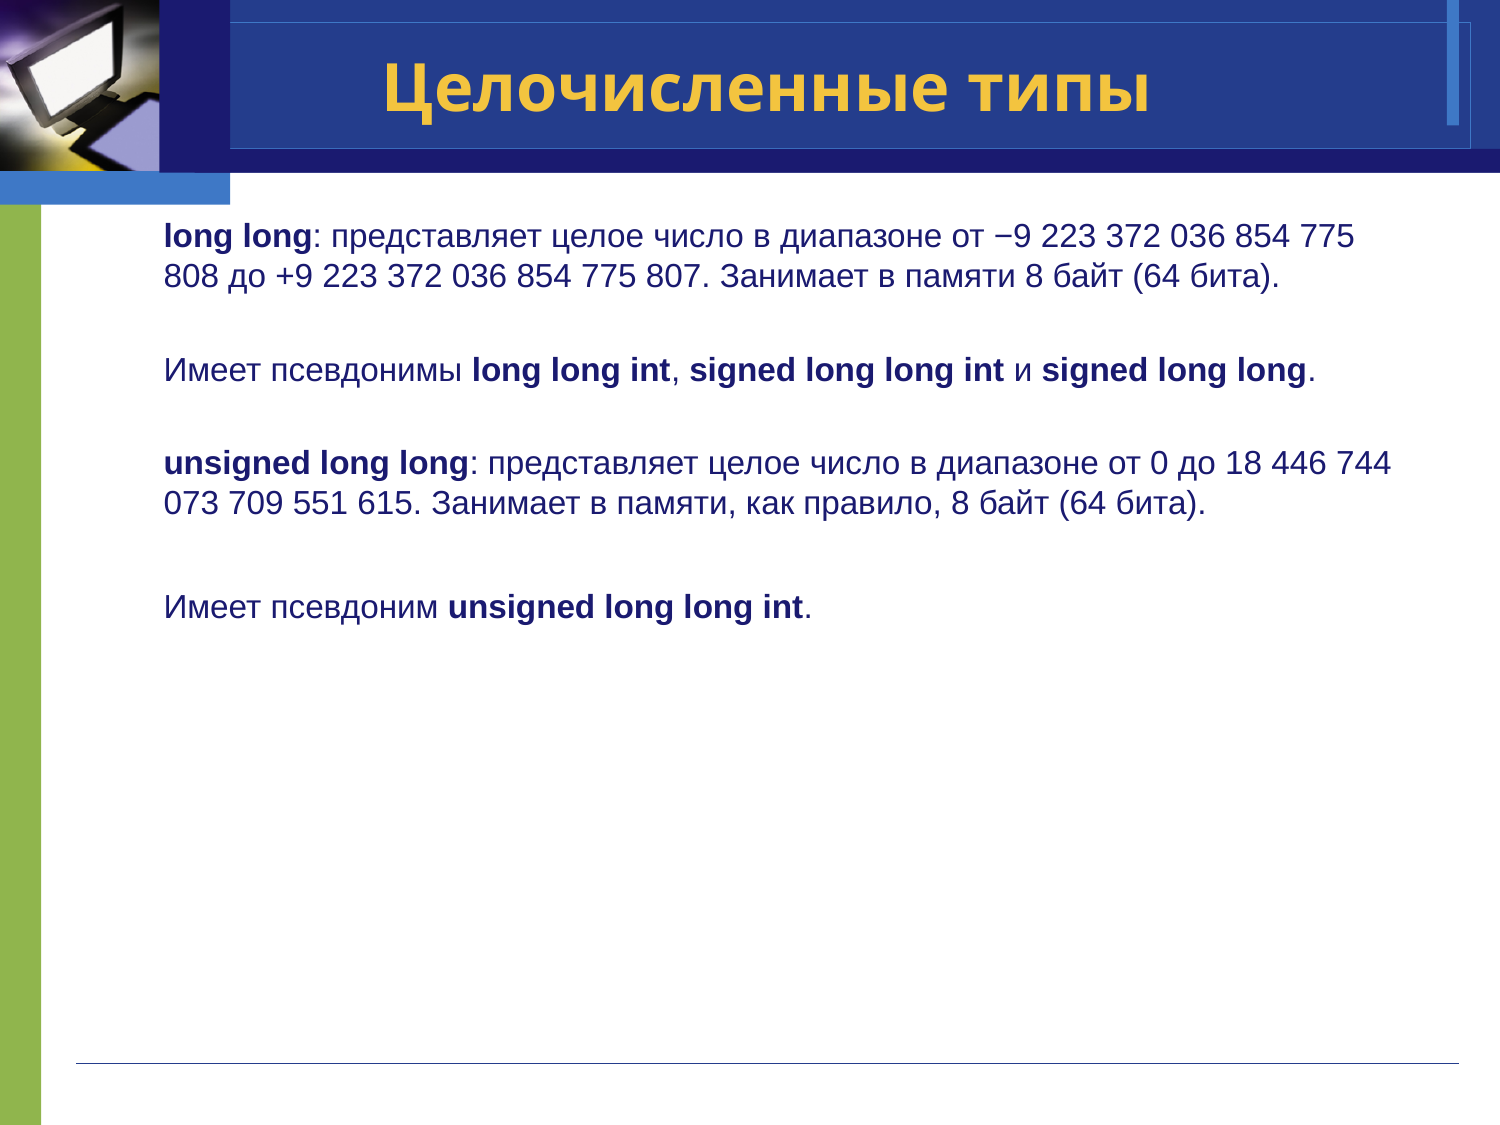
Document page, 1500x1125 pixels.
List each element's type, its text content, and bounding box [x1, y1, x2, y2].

picture [0, 0, 159, 171]
list long long: представляет целое число в диапазоне от −9 223 372 036 854 775 808 до +9 223 372 036 854 775 807. Занимает в памяти 8 байт (64 бита). Имеет псевдонимы long long int, signed long long int и signed long long. unsigned long long: представляет целое число в диапазоне от 0 до 18 446 744 073 709 551 615. Занимает в памяти, как правило, 8 байт (64 бита). Имеет псевдоним unsigned long long int. [74, 206, 1426, 1069]
title Целочисленные типы [122, 38, 1413, 131]
